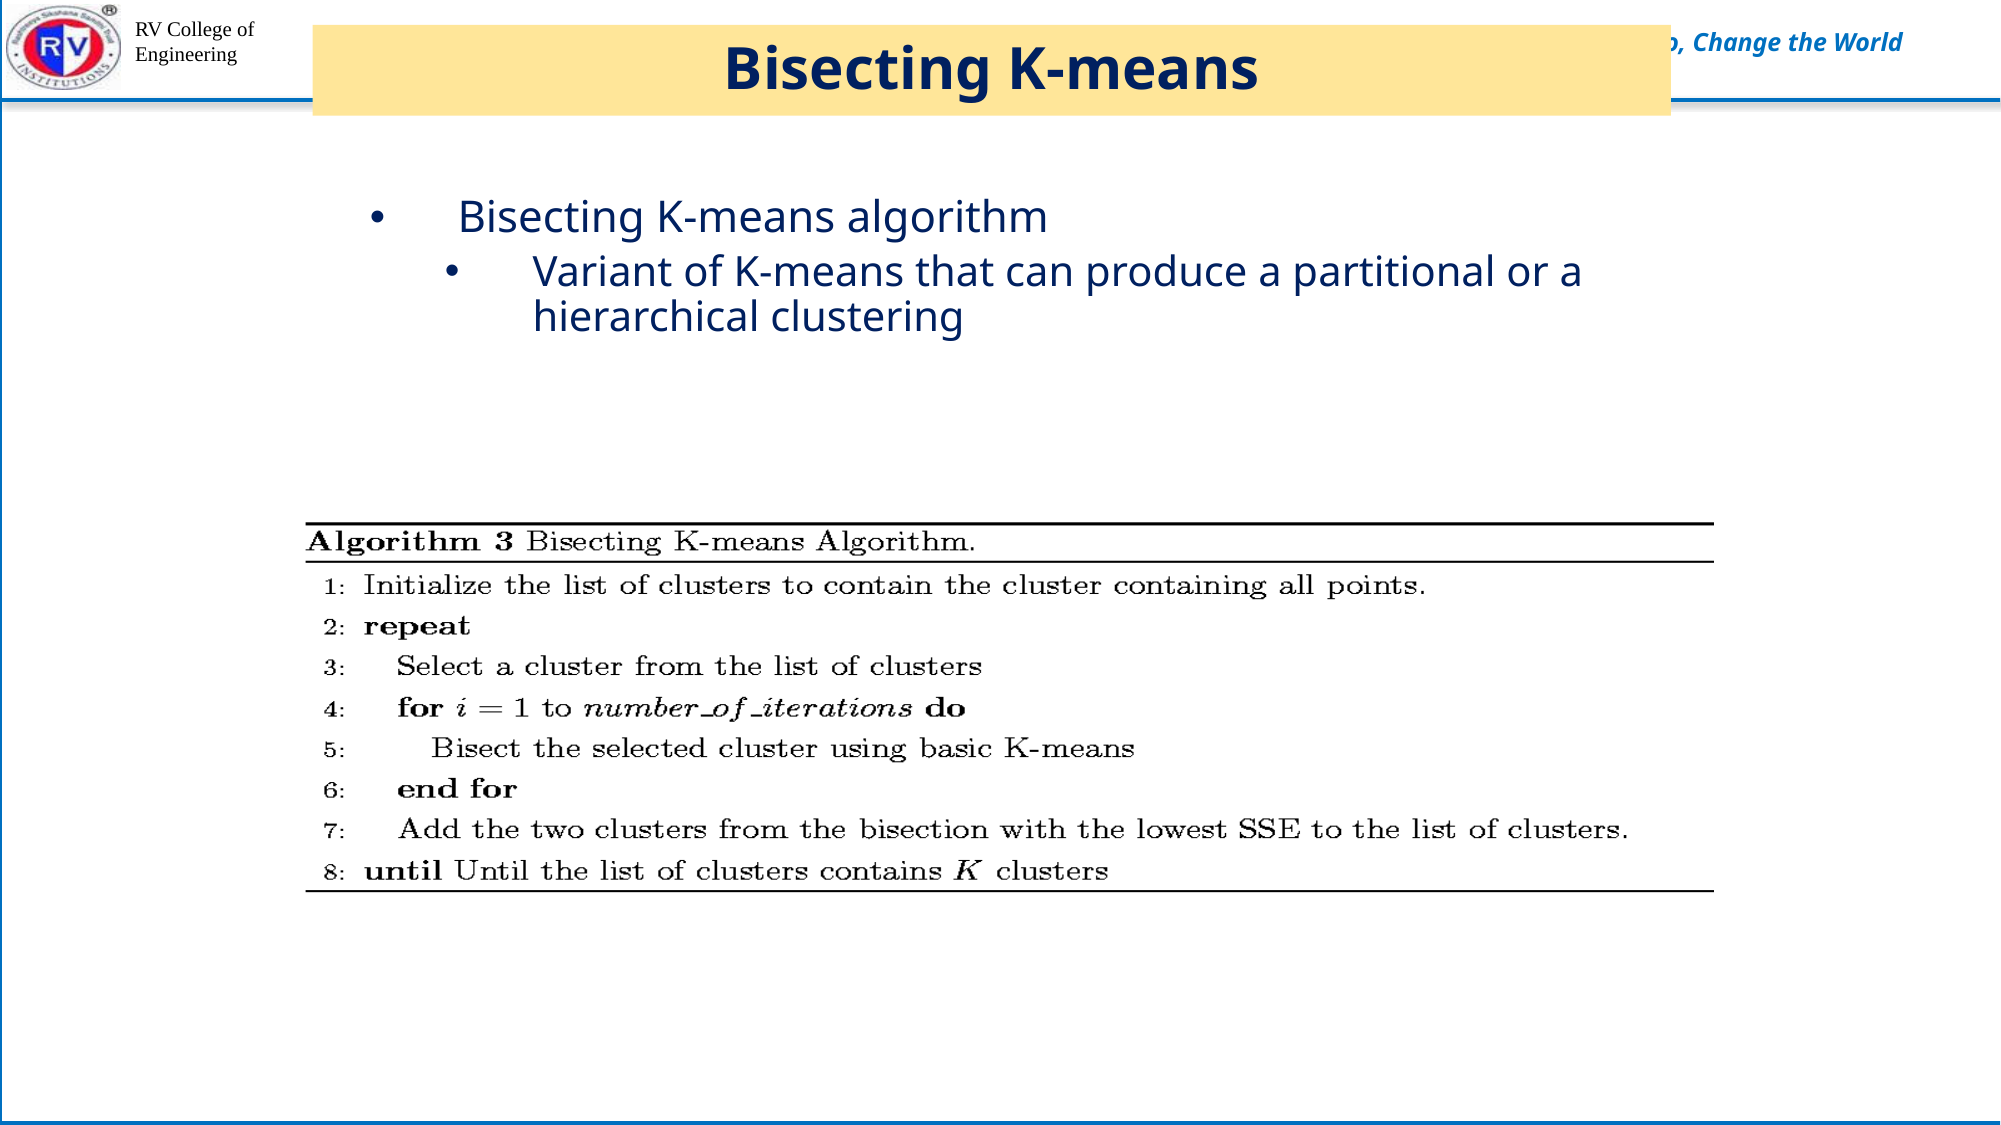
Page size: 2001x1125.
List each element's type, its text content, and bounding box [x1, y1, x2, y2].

title Bisecting K-means [312, 24, 1671, 116]
picture [6, 4, 121, 90]
list Bisecting K-means algorithm Variant of K-means that can produce a partitional or a hierarchical clustering [354, 187, 1668, 425]
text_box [287, 487, 1714, 914]
